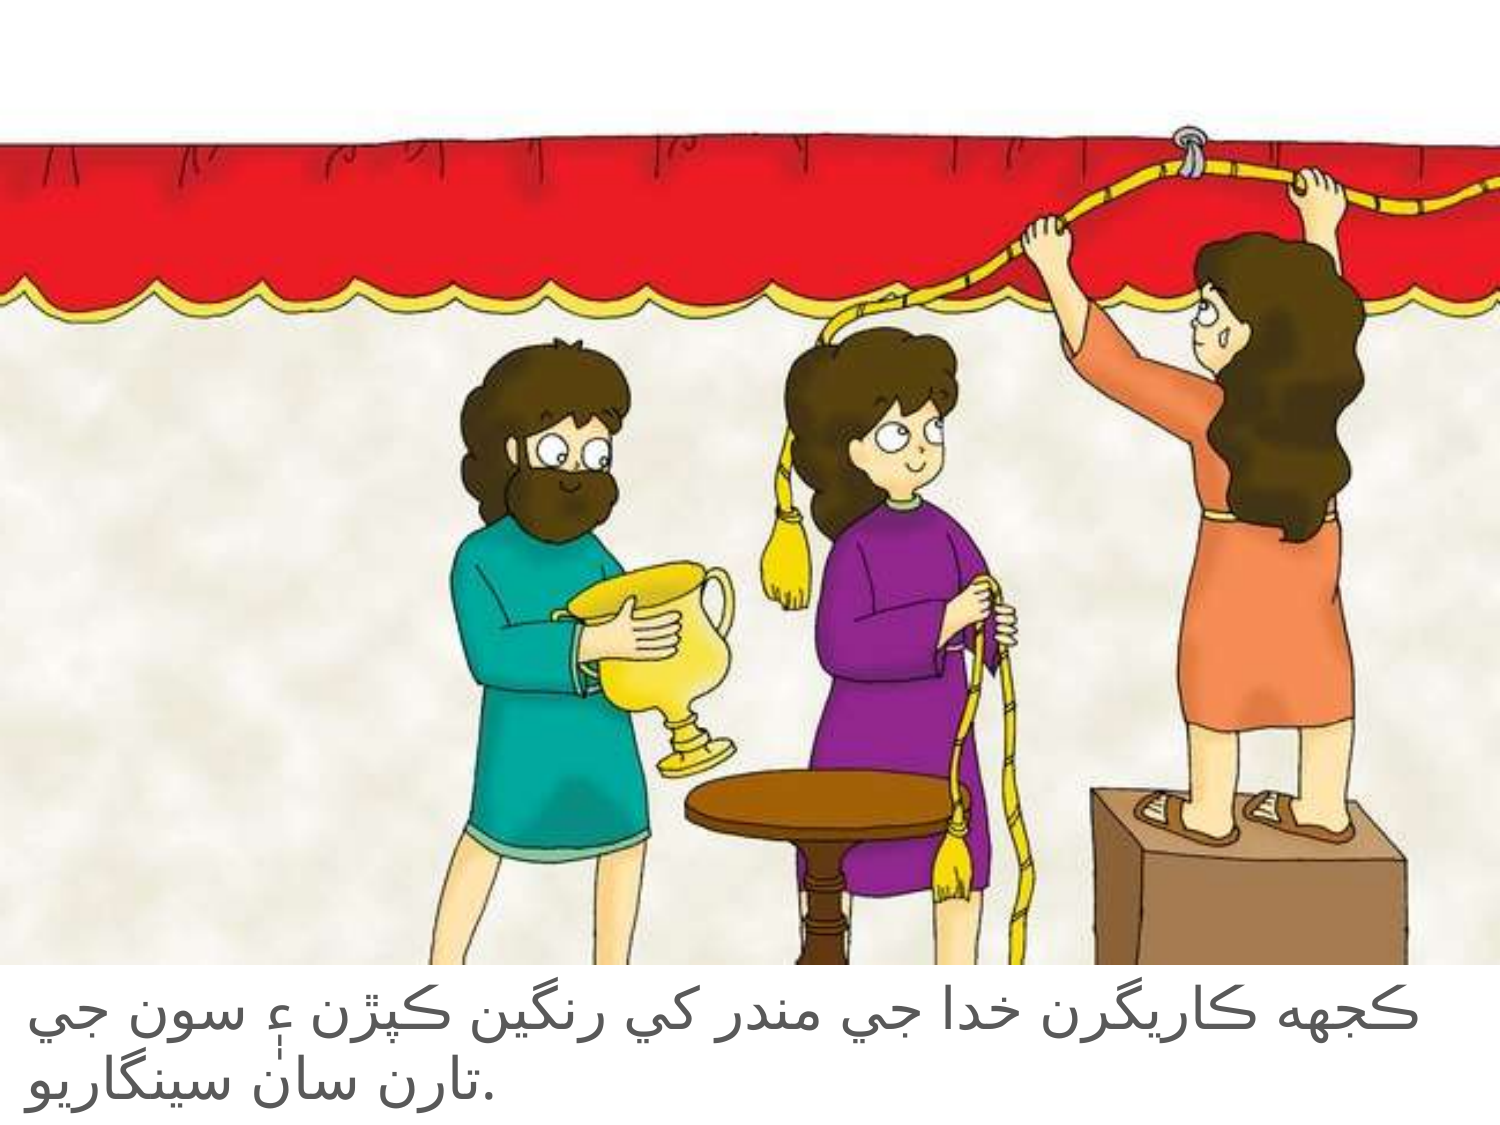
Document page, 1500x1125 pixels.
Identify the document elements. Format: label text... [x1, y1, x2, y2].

text_box ڪجهه ڪاريگرن خدا جي مندر کي رنگين ڪپڙن ۽ سون جي تارن سان سينگاريو. [11, 973, 1498, 1119]
picture [0, 0, 1500, 965]
